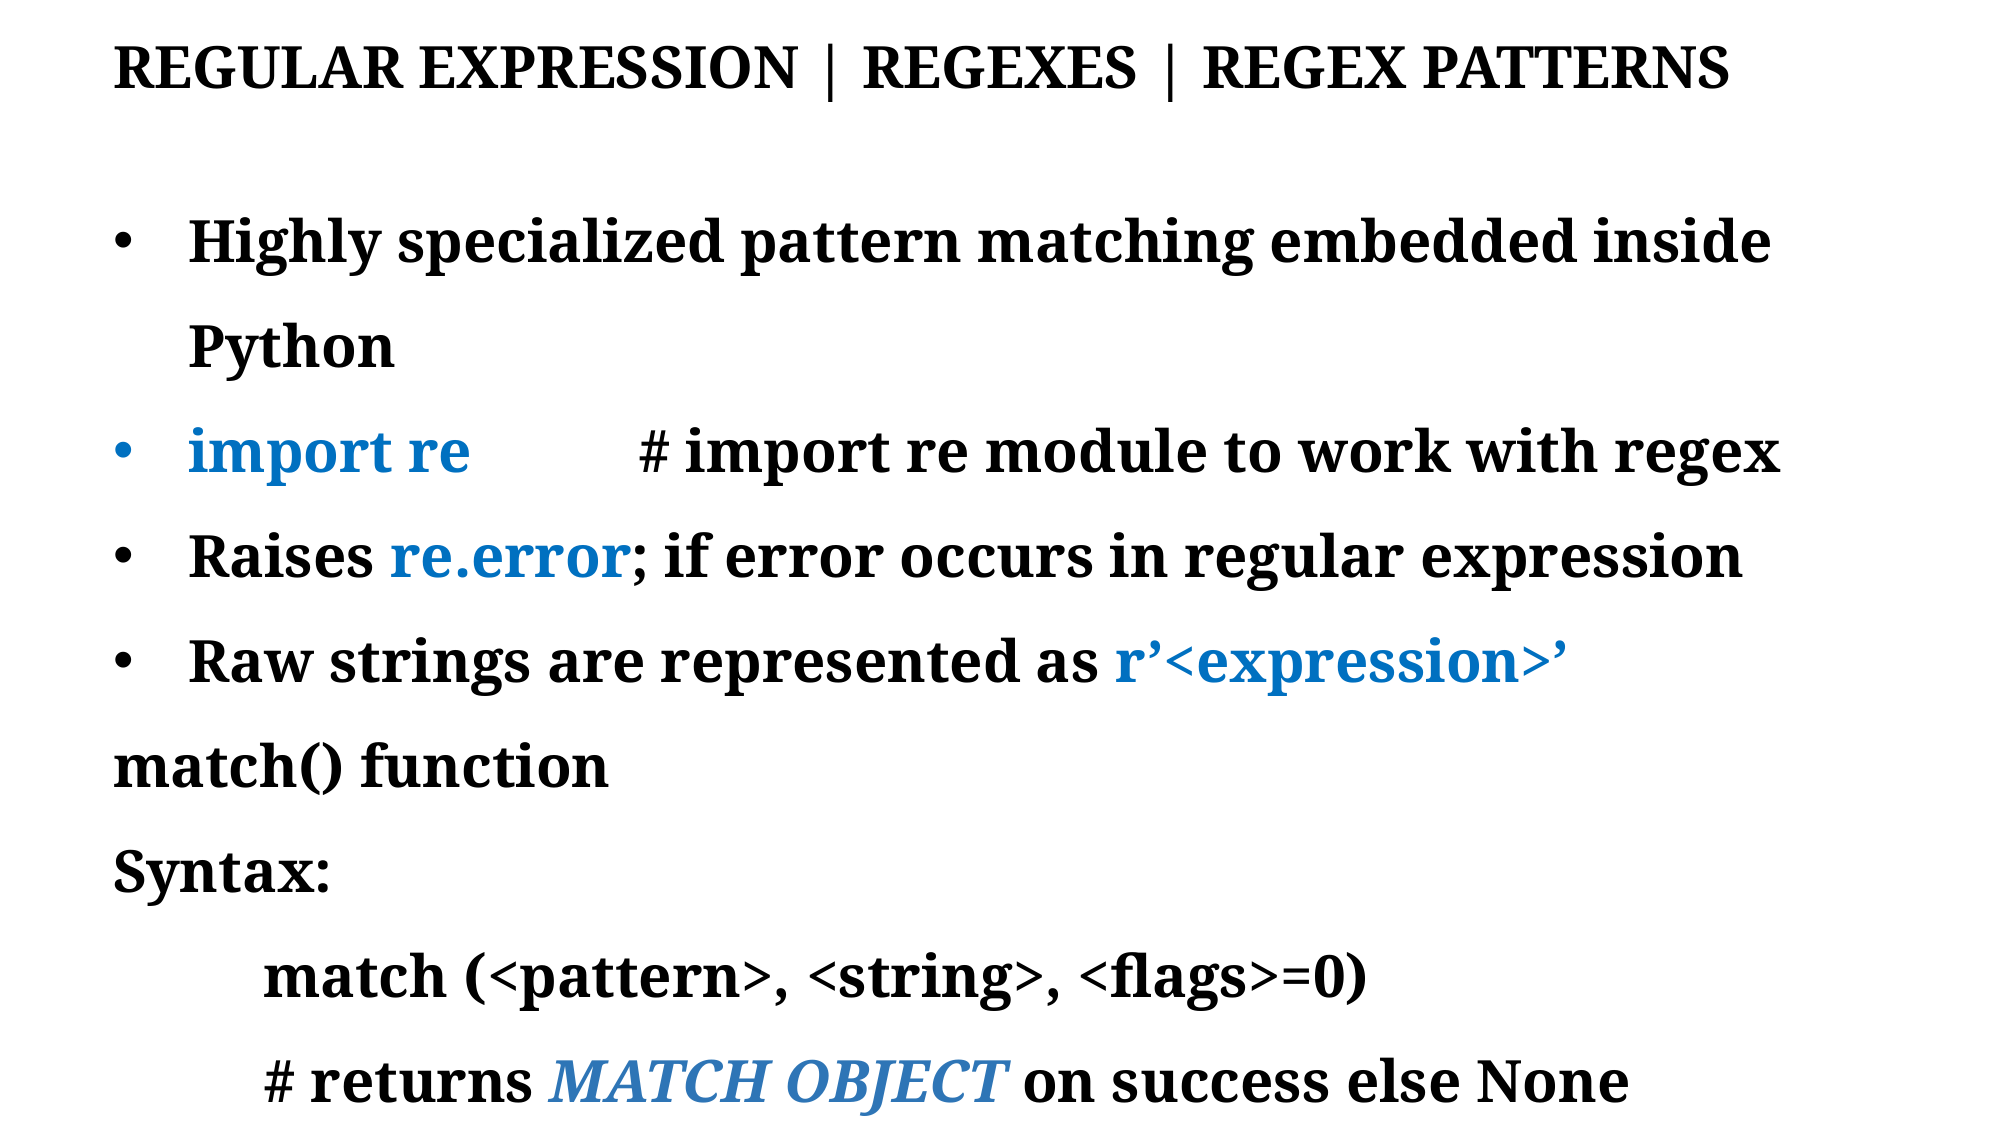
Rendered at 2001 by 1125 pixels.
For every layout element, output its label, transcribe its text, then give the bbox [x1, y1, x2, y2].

text_box REGULAR EXPRESSION | REGEXES | REGEX PATTERNS Highly specialized pattern matching embedded inside Python import re # import re module to work with regex Raises re.error; if error occurs in regular expression Raw strings are represented as r’<expression>’ match() function Syntax: match (<pattern>, <string>, <flags>=0) # returns MATCH OBJECT on success else None [98, 22, 1957, 1125]
